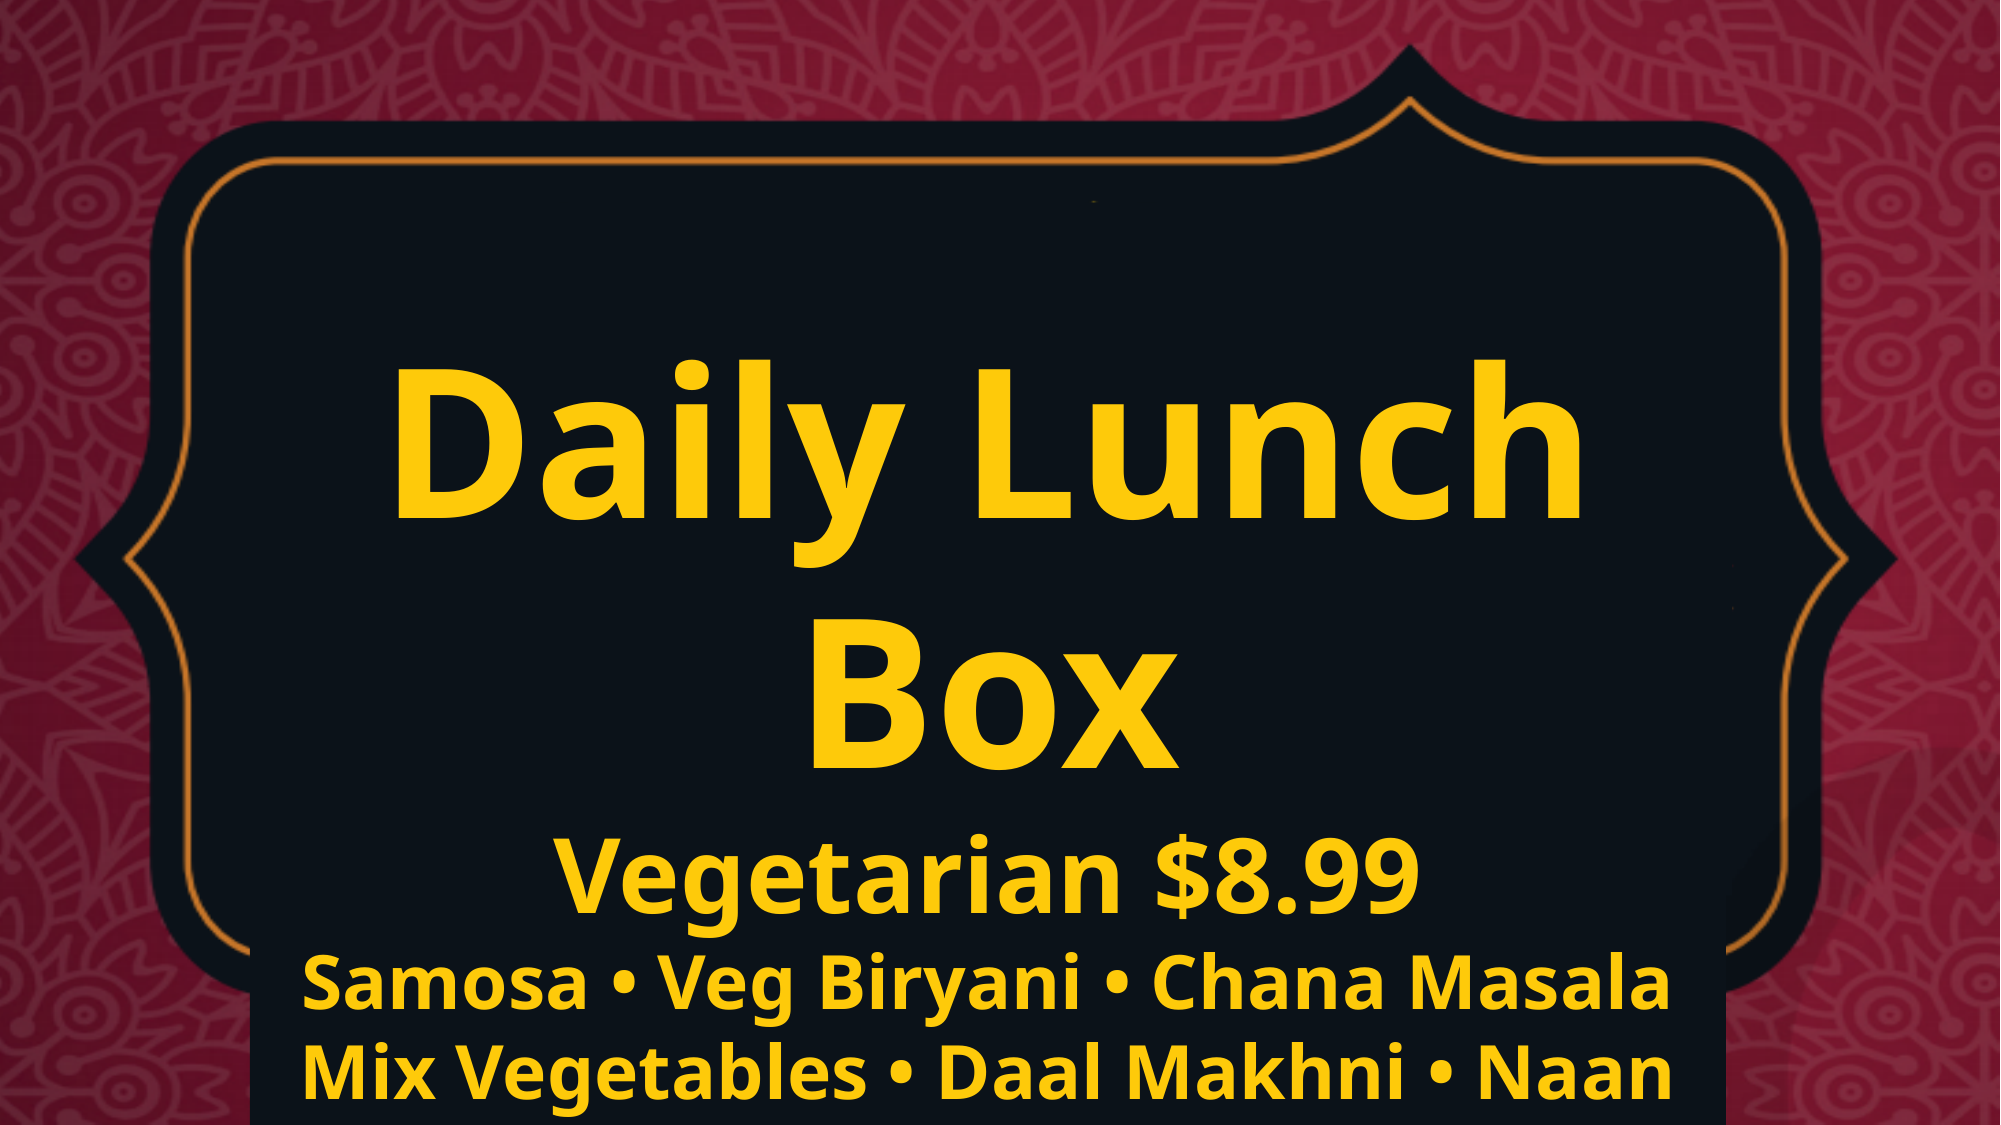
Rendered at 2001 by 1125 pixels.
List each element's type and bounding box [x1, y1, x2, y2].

text_box [0, 0, 2000, 1125]
